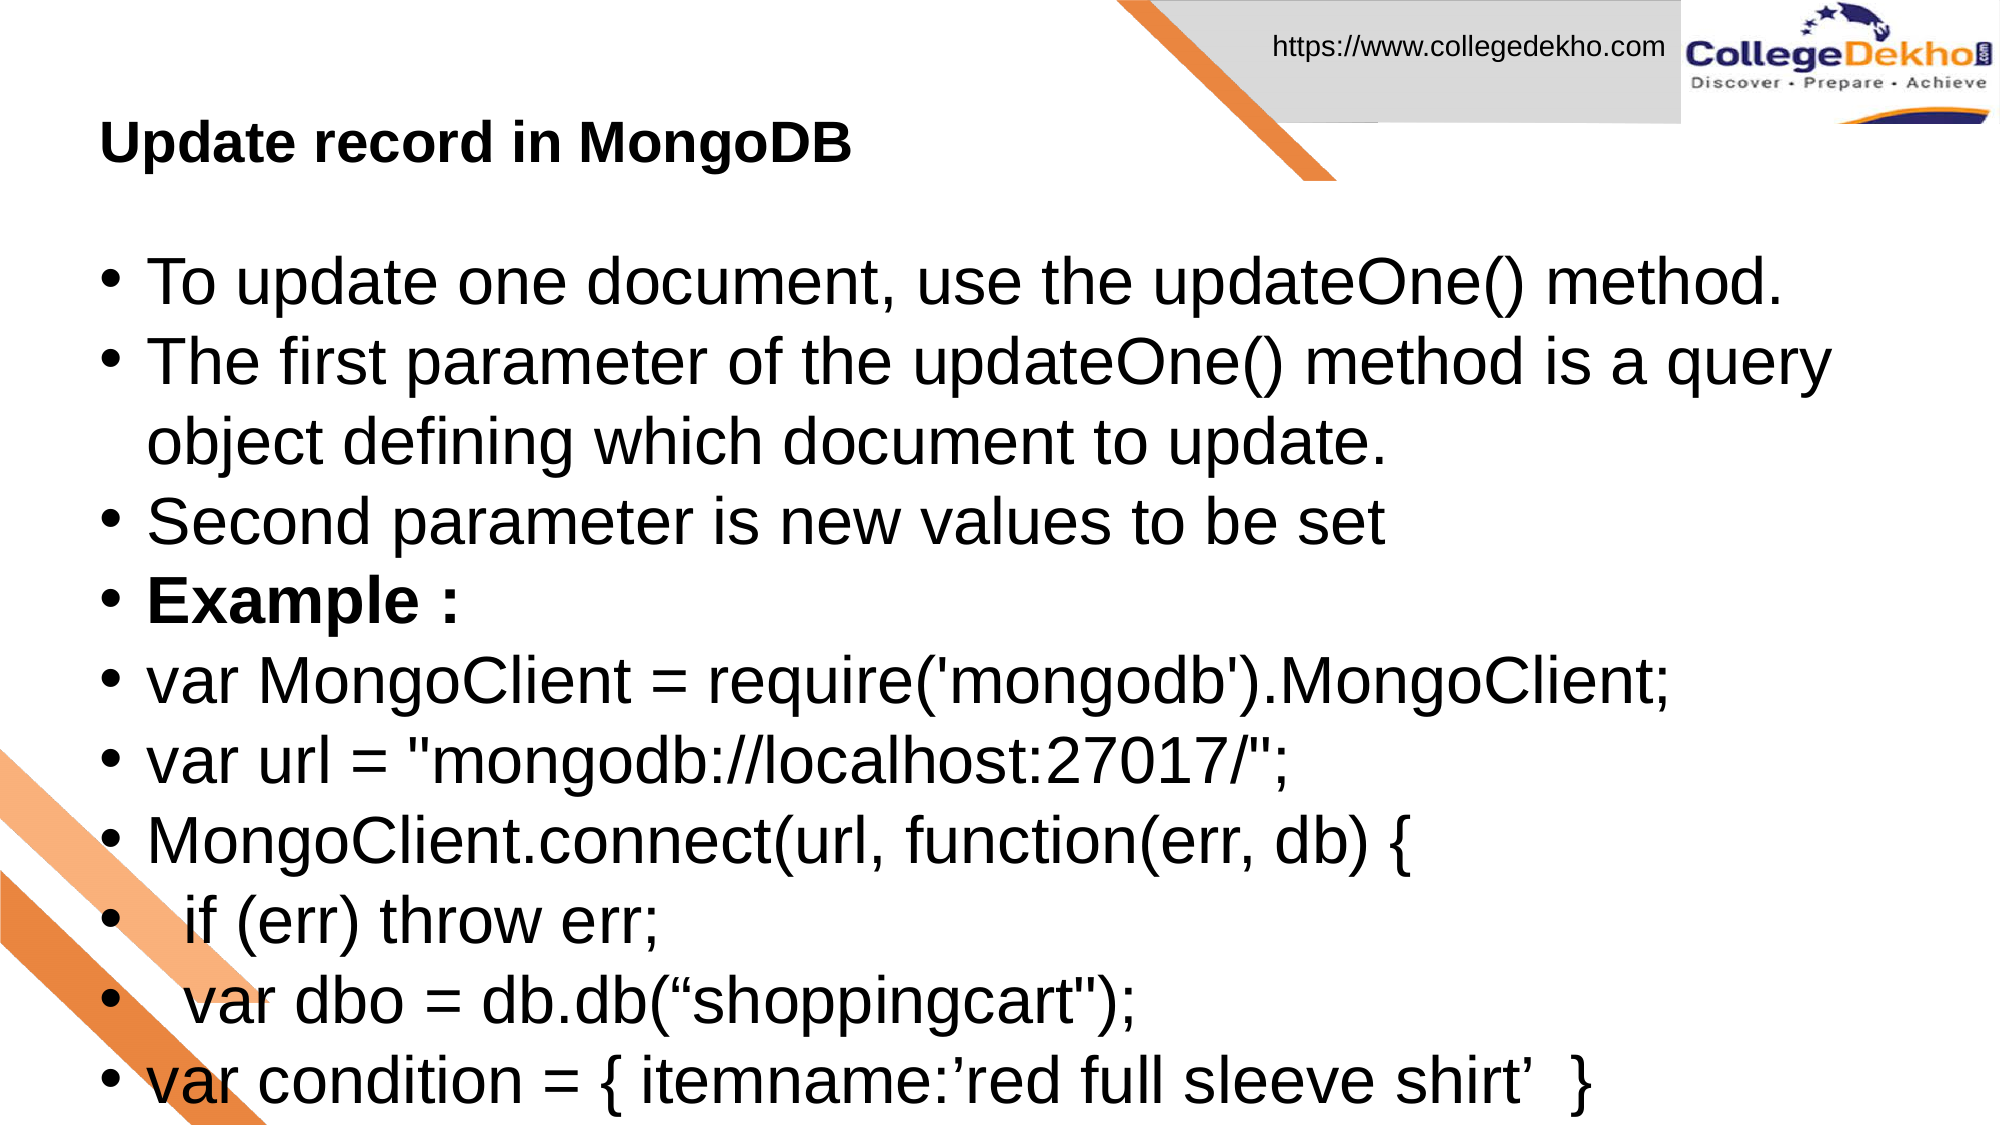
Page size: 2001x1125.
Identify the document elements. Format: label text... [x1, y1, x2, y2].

list To update one document, use the updateOne() method. The first parameter of the updateOne() method is a query object defining which document to update. Second parameter is new values to be set Example : var MongoClient = require('mongodb').MongoClient; var url = "mongodb://localhost:27017/"; MongoClient.connect(url, function(err, db) { if (err) throw err; var dbo = db.db(“shoppingcart"); var condition = { itemname:’red full sleeve shirt’ } var newvalue={ $set: { price: 1000 } }; dbo.collection(“items”).updateOne(condition, newvalue, function(err, obj) { if (err) throw err; console.log(res.result.nModified + " document(s) updated"); db.close(); }); }); [99, 237, 1900, 975]
picture [0, 745, 270, 1125]
title Update record in MongoDB [99, 44, 1900, 233]
picture [1116, 0, 2000, 124]
